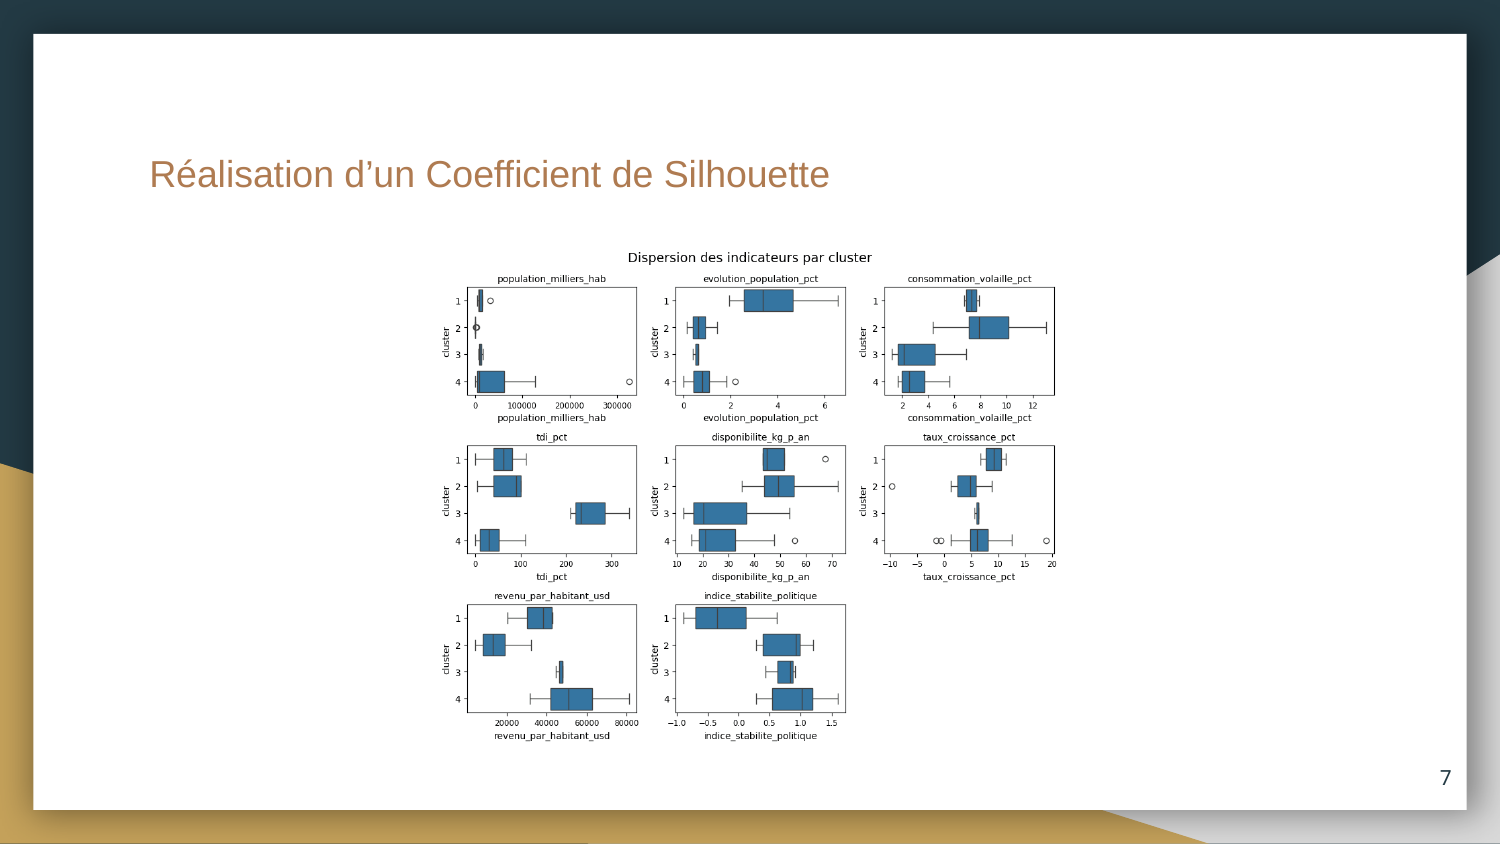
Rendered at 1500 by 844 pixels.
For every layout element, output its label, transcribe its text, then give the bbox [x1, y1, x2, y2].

picture [437, 246, 1063, 746]
slide_number ‹#› [1376, 745, 1467, 810]
title Réalisation d’un Coefficient de Silhouette [134, 138, 1366, 296]
